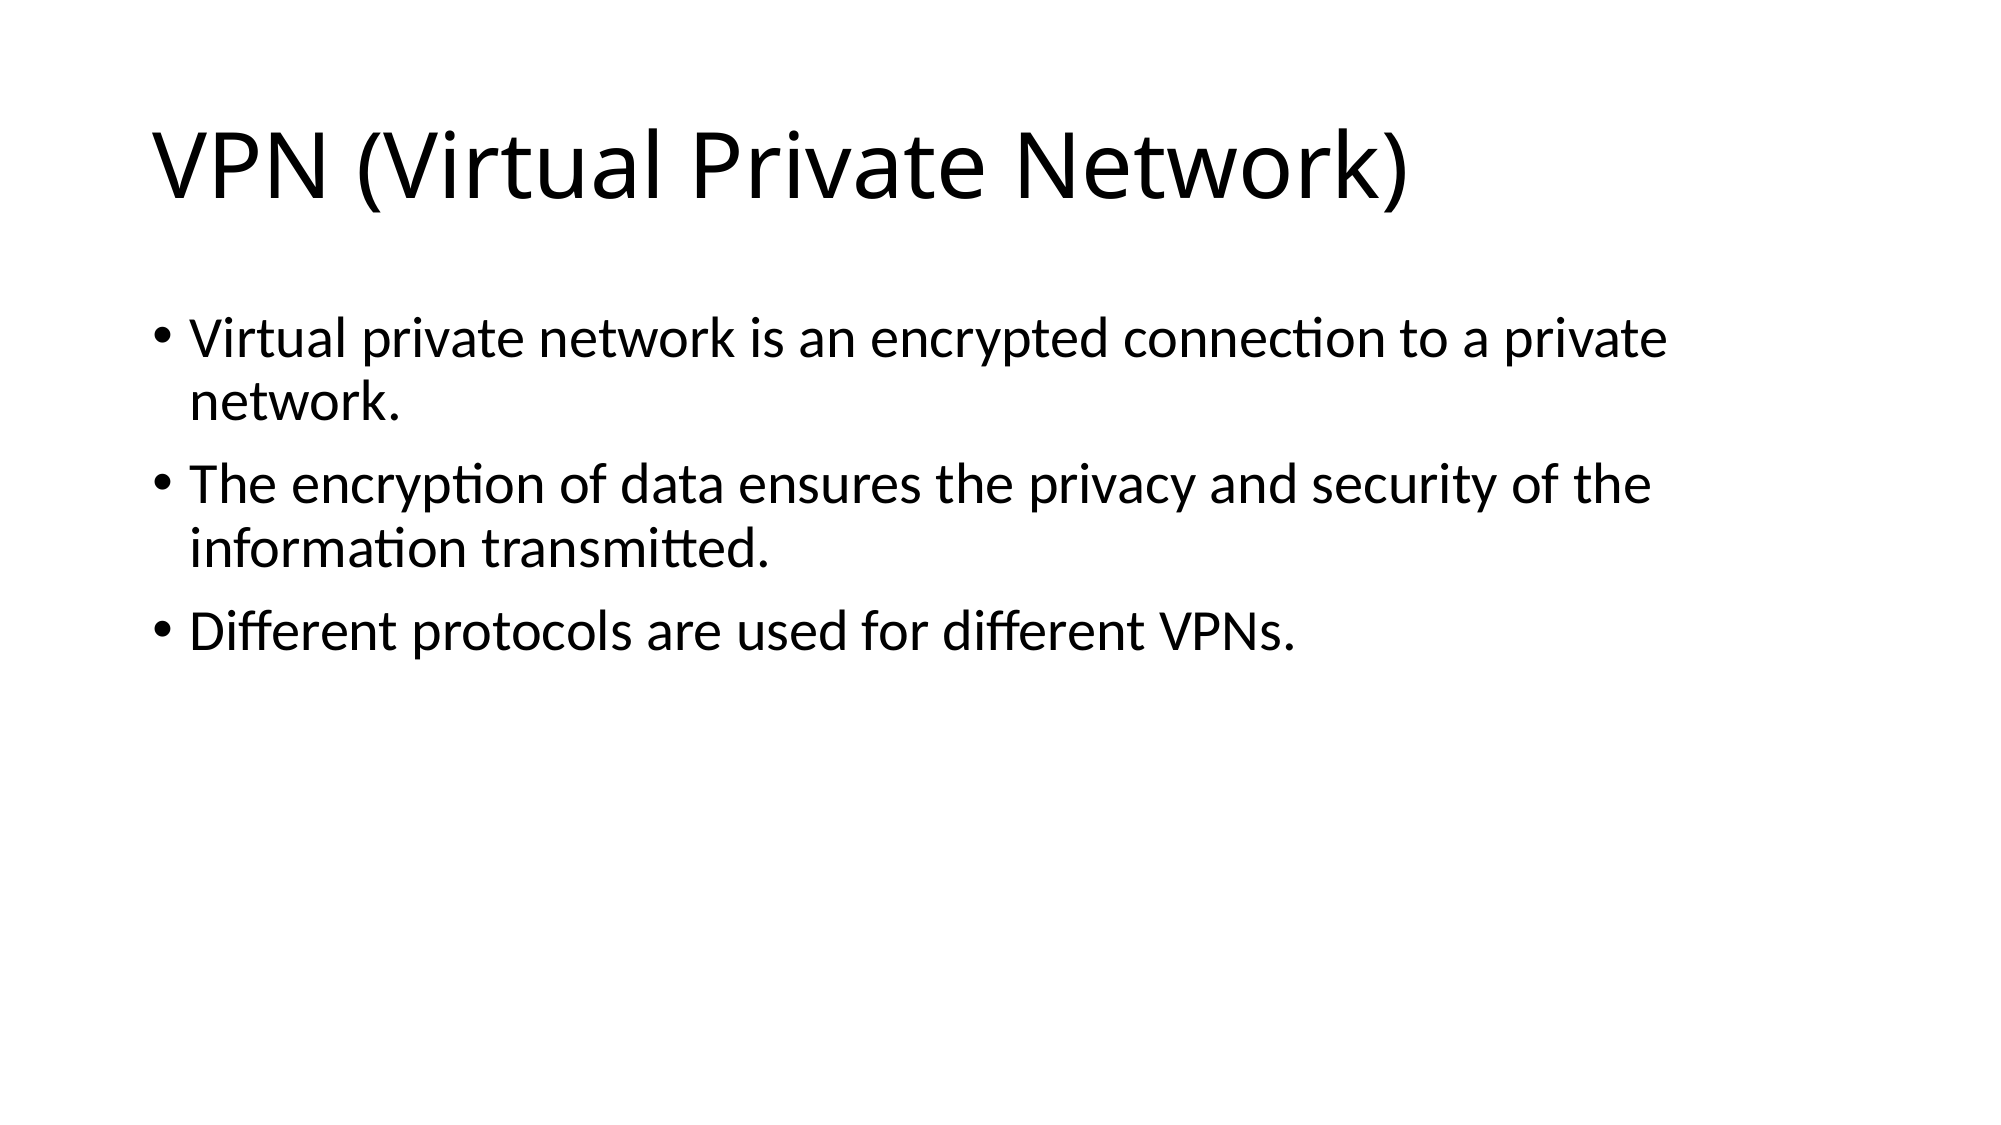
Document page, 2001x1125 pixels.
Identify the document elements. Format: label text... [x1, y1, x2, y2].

title VPN (Virtual Private Network) [137, 59, 1863, 278]
list Virtual private network is an encrypted connection to a private network. The encryption of data ensures the privacy and security of the information transmitted. Different protocols are used for different VPNs. [137, 299, 1863, 1014]
